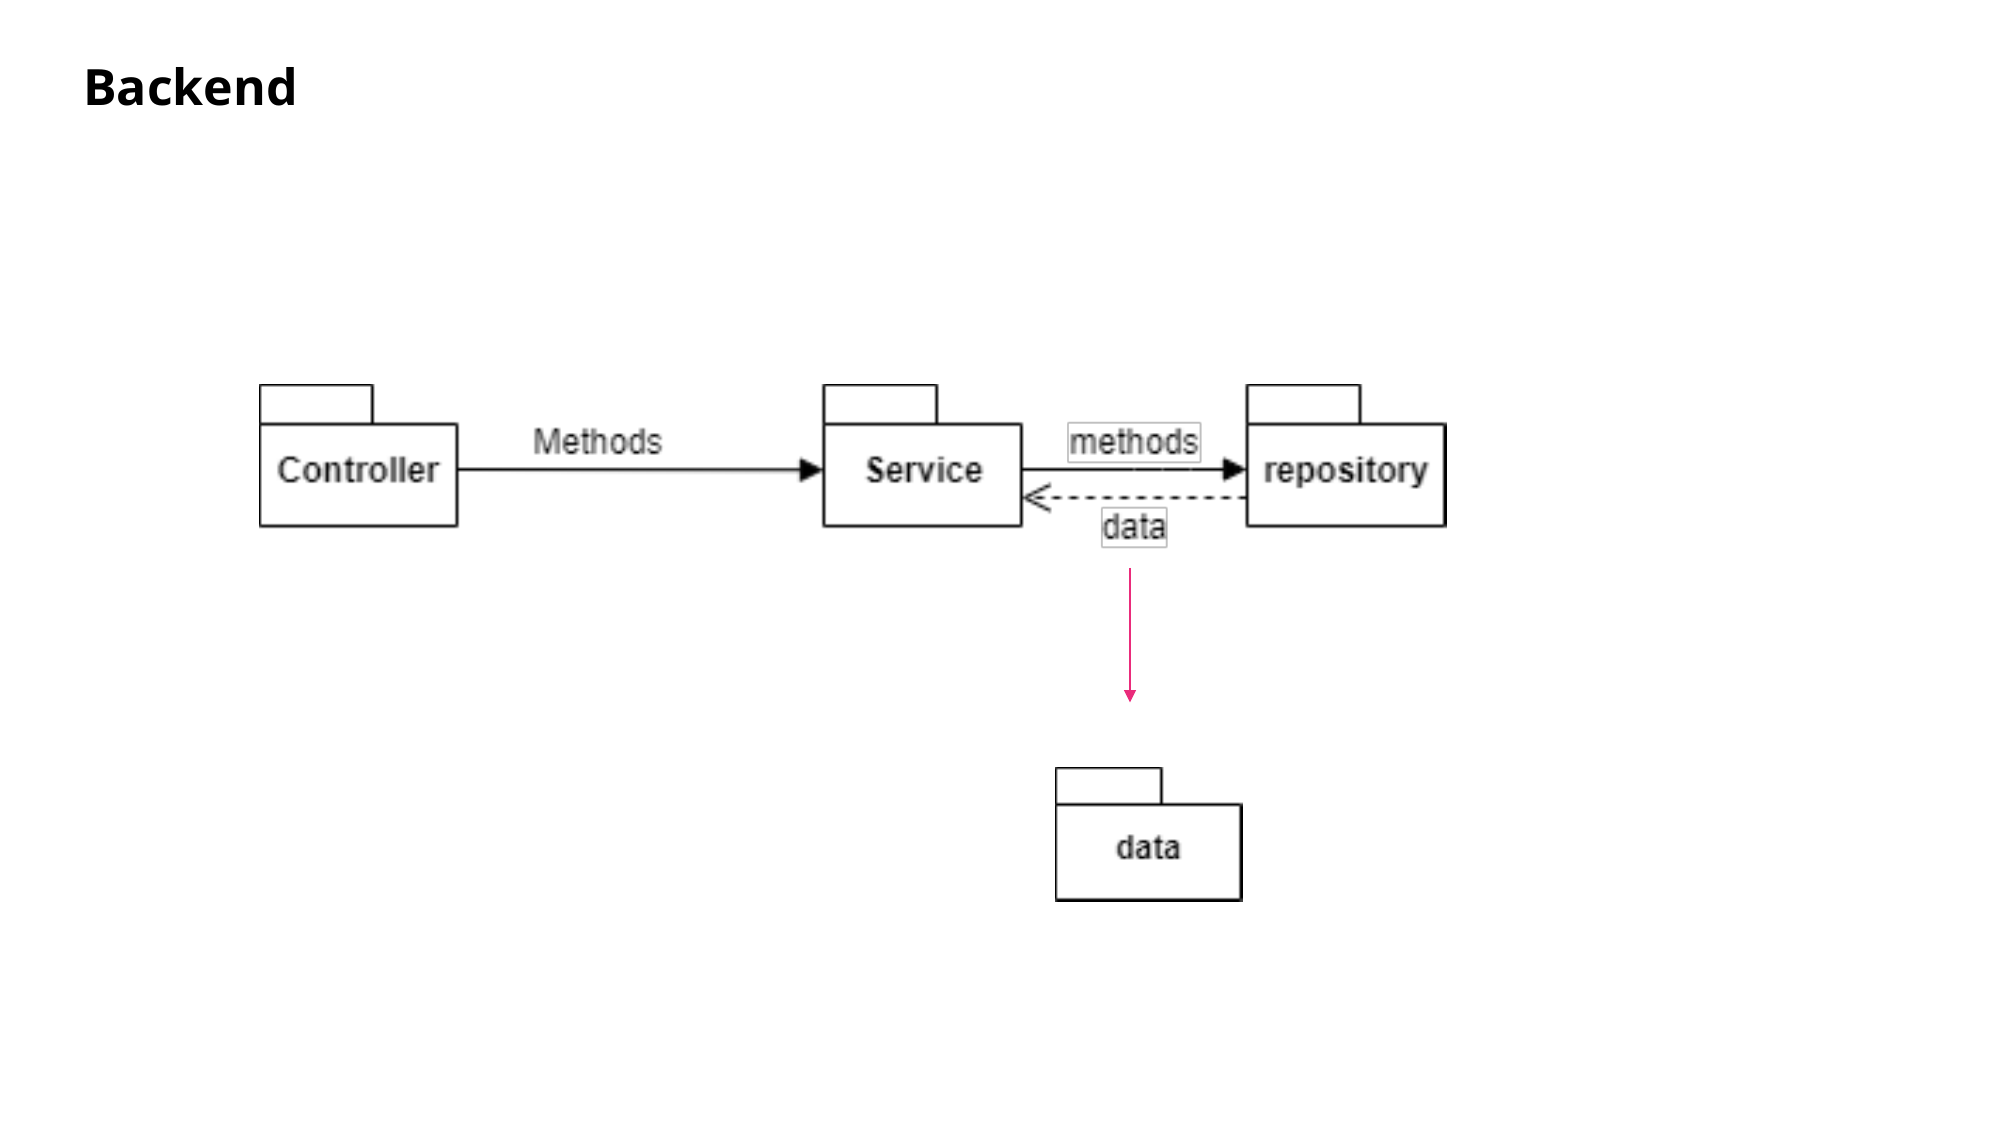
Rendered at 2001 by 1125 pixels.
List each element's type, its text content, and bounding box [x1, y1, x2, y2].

title Backend [68, 52, 365, 126]
picture [1055, 767, 1243, 902]
picture [259, 384, 1447, 636]
